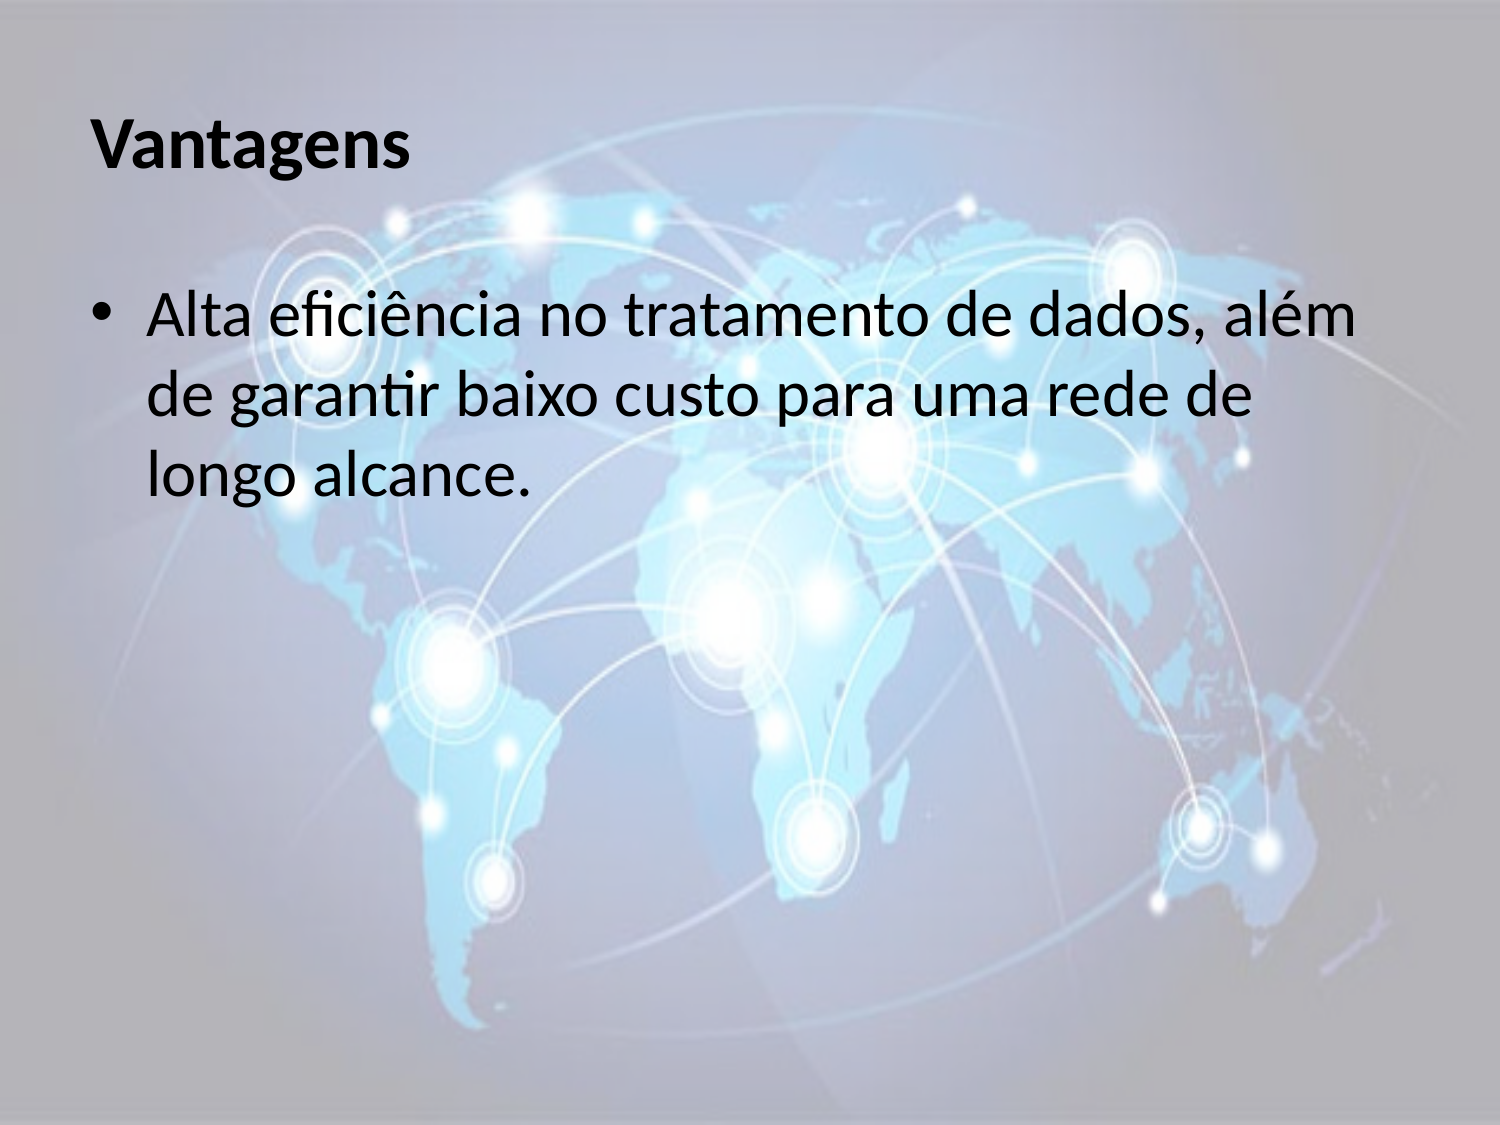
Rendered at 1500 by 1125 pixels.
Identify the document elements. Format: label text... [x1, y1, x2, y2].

list Alta eficiência no tratamento de dados, além de garantir baixo custo para uma rede de longo alcance. [75, 262, 1425, 1005]
title Vantagens [75, 45, 1425, 233]
